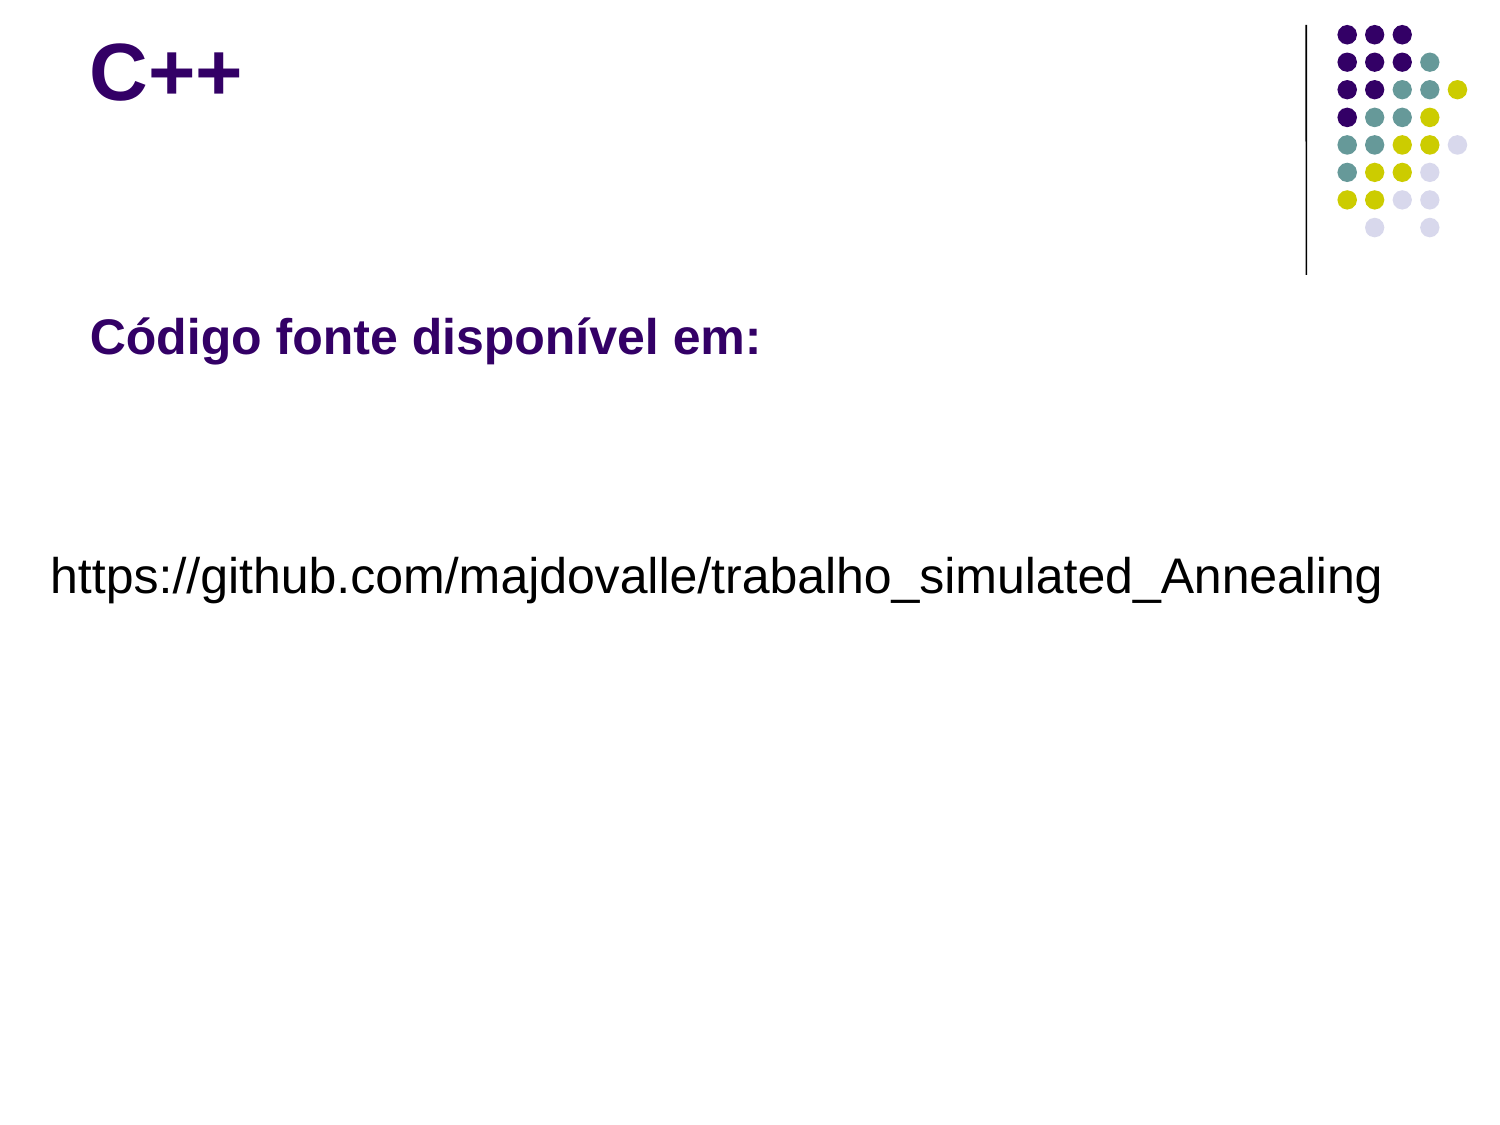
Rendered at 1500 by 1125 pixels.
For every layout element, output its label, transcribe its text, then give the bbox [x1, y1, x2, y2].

text_box https://github.com/majdovalle/trabalho_simulated_Annealing [35, 536, 1441, 615]
text_box Código fonte disponível em: [74, 295, 1288, 372]
text_box C++ [74, 29, 296, 124]
